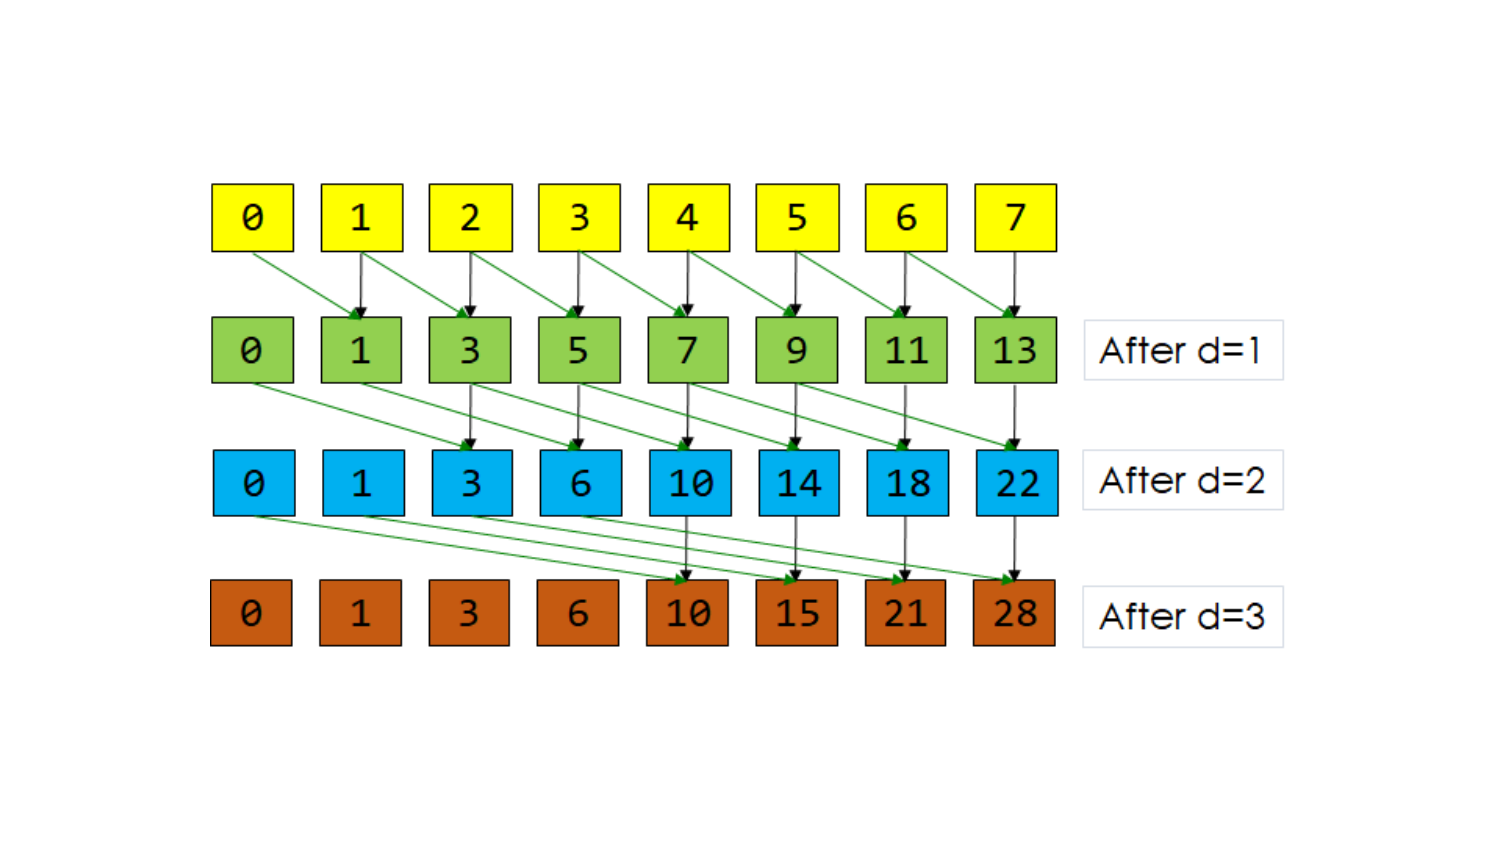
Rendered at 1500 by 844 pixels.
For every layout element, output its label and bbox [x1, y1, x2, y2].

picture [210, 179, 1290, 665]
